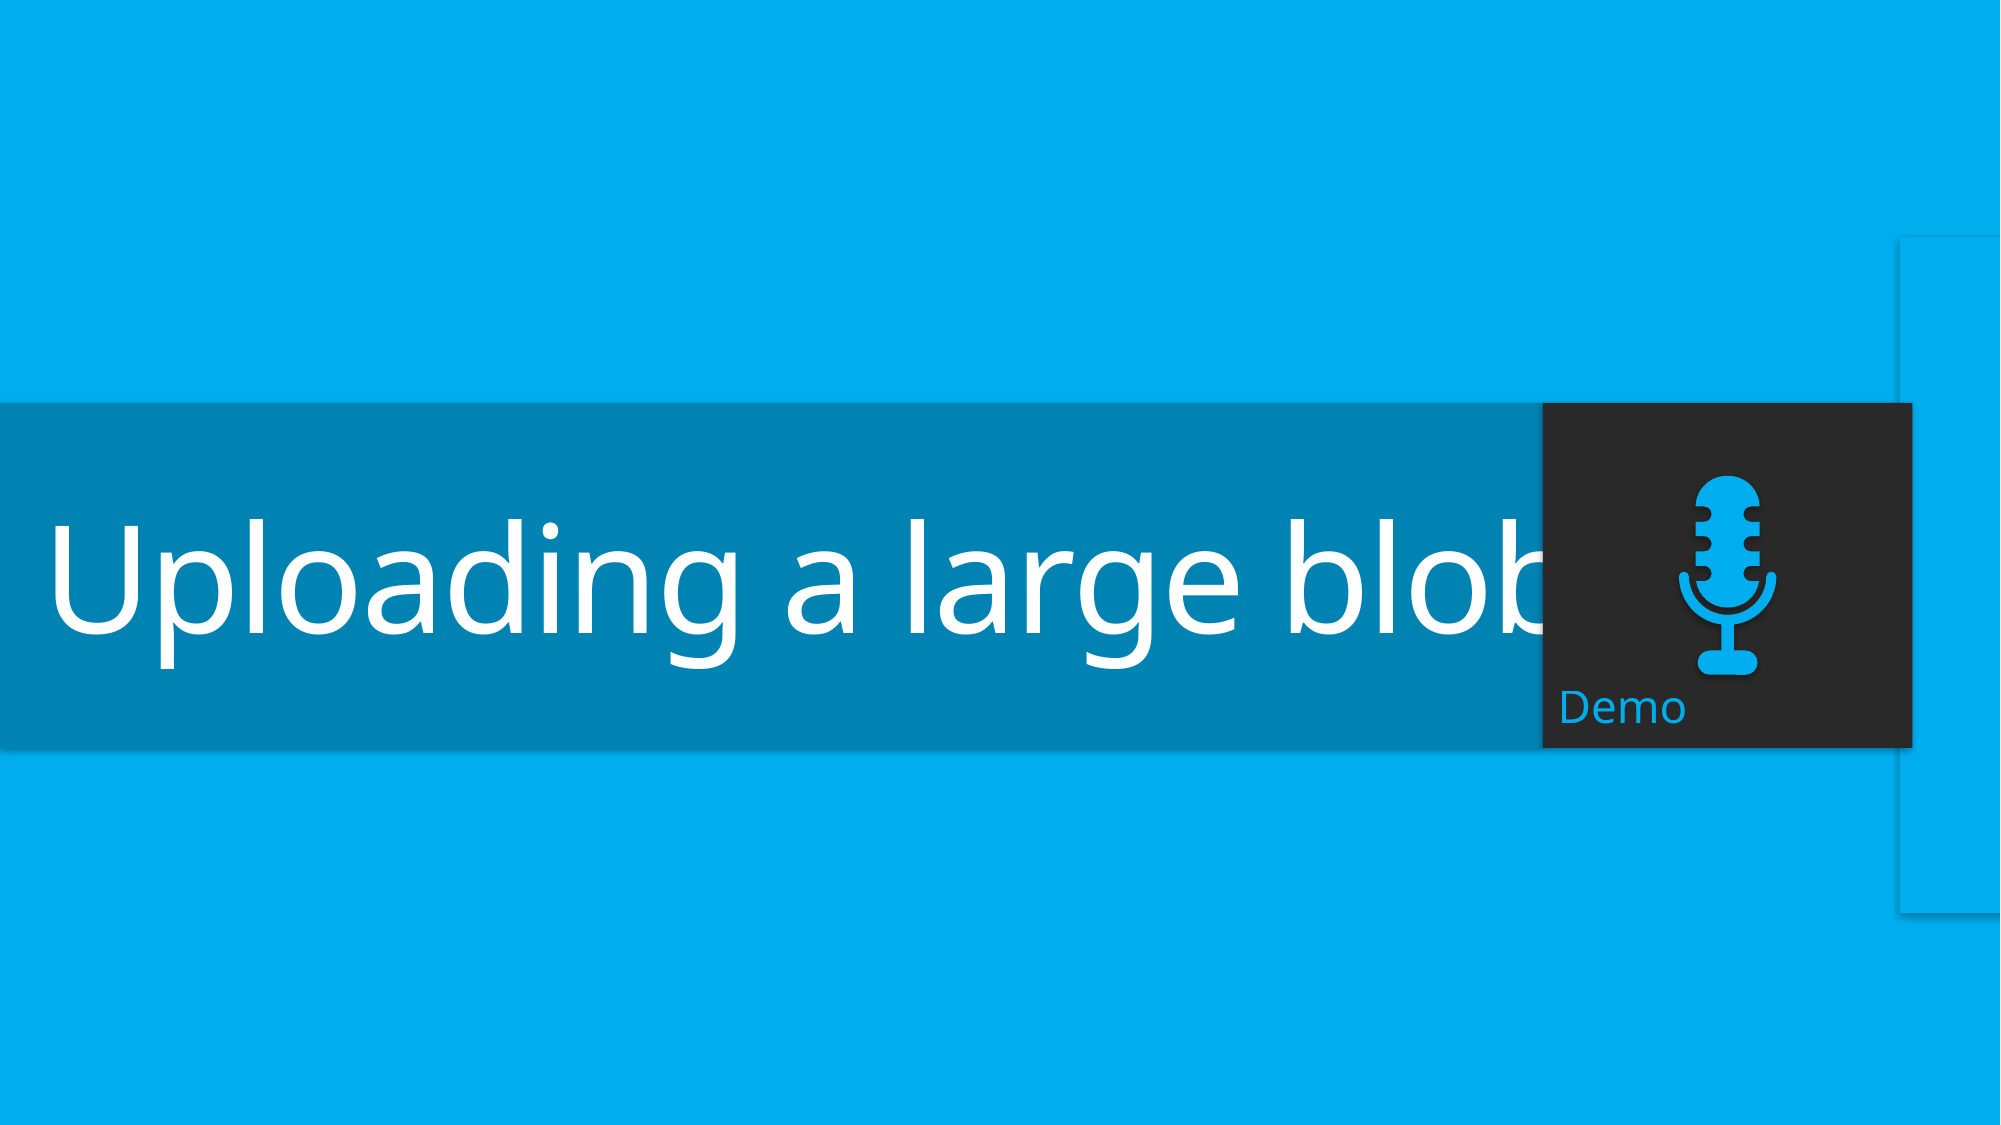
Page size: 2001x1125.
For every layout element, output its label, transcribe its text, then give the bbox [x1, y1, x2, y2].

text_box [1542, 237, 2000, 914]
text_box [0, 402, 1535, 749]
title Uploading a large blob [41, 502, 1535, 667]
